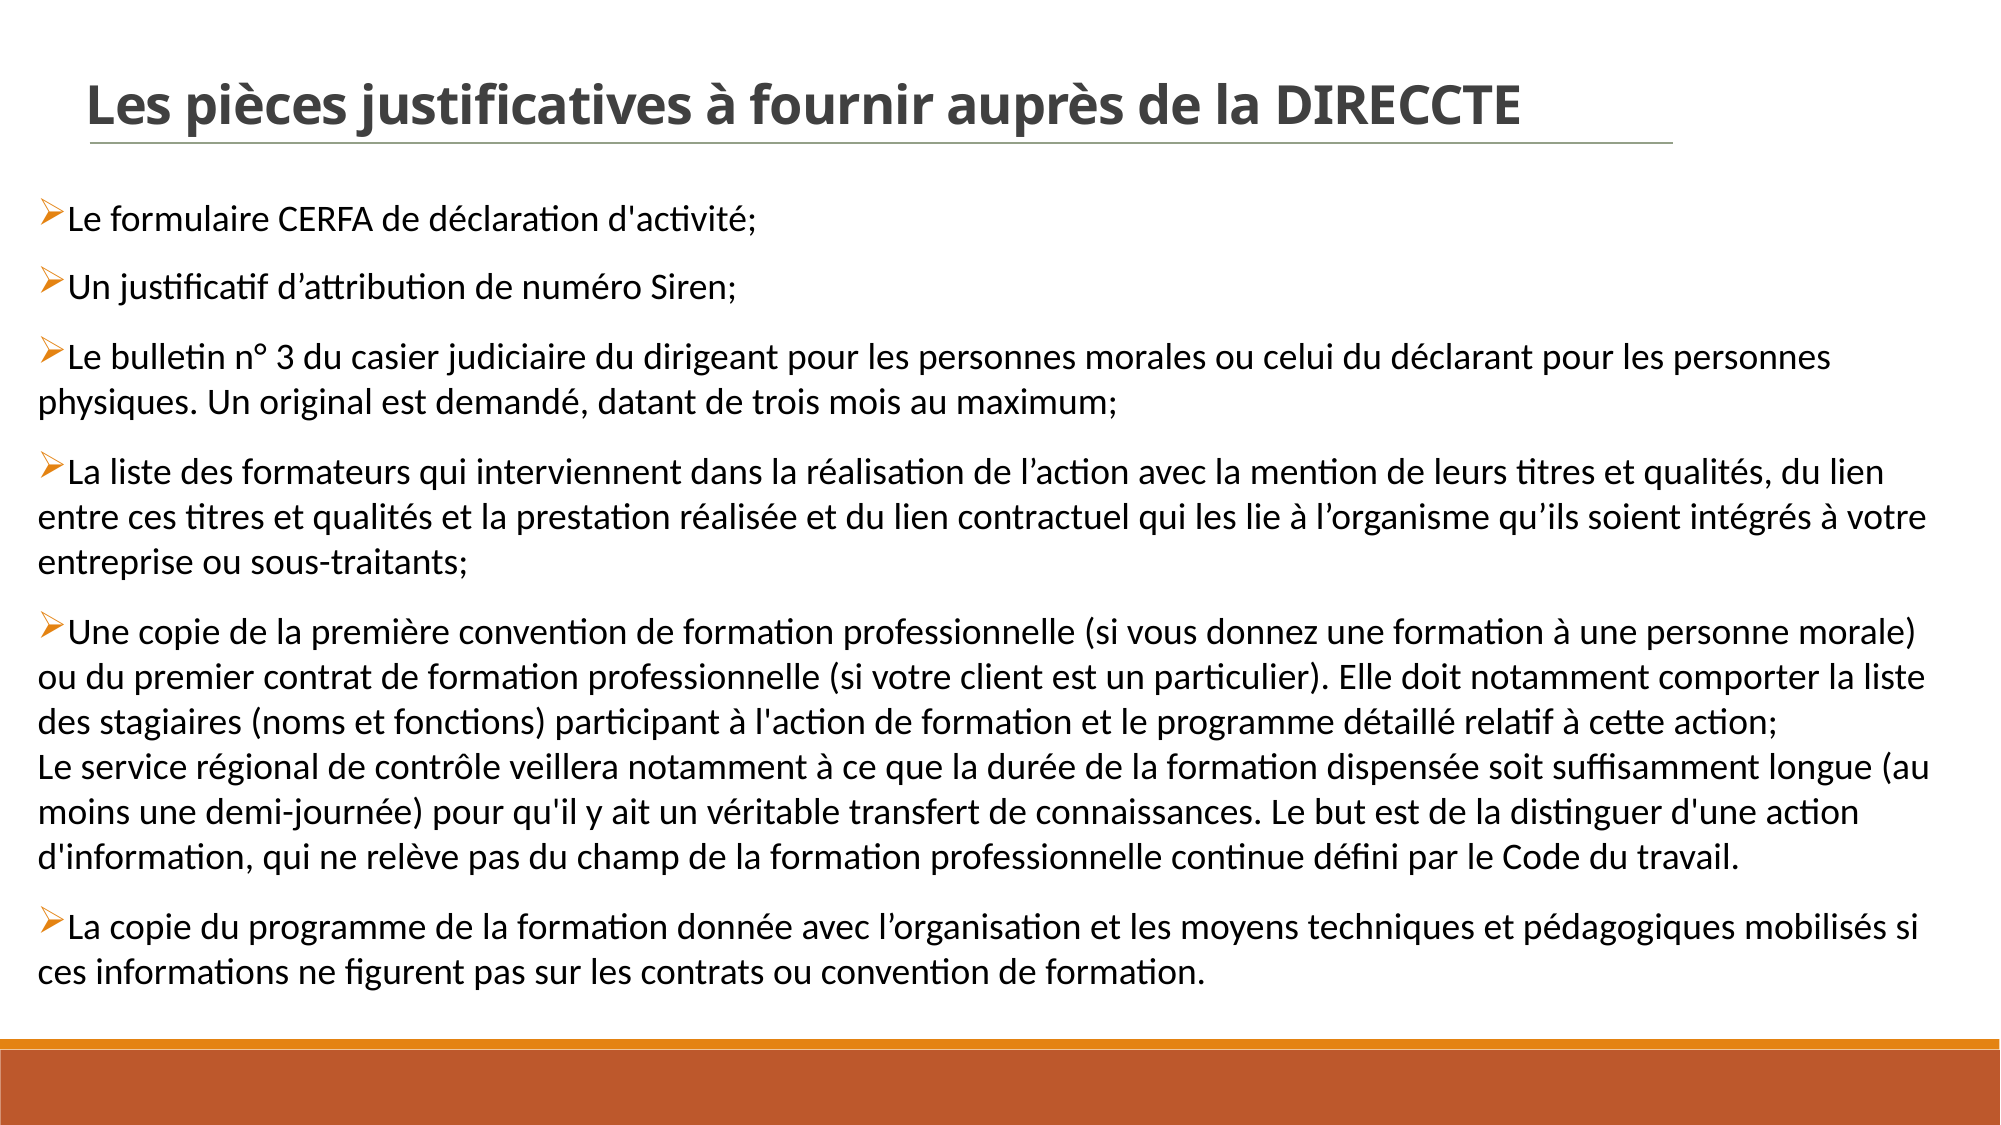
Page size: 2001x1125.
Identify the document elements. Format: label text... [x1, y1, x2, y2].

text_box Le formulaire CERFA de déclaration d'activité; Un justificatif d’attribution de numéro Siren; Le bulletin n° 3 du casier judiciaire du dirigeant pour les personnes morales ou celui du déclarant pour les personnes physiques. Un original est demandé, datant de trois mois au maximum; La liste des formateurs qui interviennent dans la réalisation de l’action avec la mention de leurs titres et qualités, du lien entre ces titres et qualités et la prestation réalisée et du lien contractuel qui les lie à l’organisme qu’ils soient intégrés à votre entreprise ou sous-traitants; Une copie de la première convention de formation professionnelle (si vous donnez une formation à une personne morale) ou du premier contrat de formation professionnelle (si votre client est un particulier). Elle doit notamment comporter la liste des stagiaires (noms et fonctions) participant à l'action de formation et le programme détaillé relatif à cette action; Le service régional de contrôle veillera notamment à ce que la durée de la formation dispensée soit suffisamment longue (au moins une demi-journée) pour qu'il y ait un véritable transfert de connaissances. Le but est de la distinguer d'une action d'information, qui ne relève pas du champ de la formation professionnelle continue défini par le Code du travail. La copie du programme de la formation donnée avec l’organisation et les moyens techniques et pédagogiques mobilisés si ces informations ne figurent pas sur les contrats ou convention de formation. [22, 164, 1963, 1045]
title Les pièces justificatives à fournir auprès de la DIRECCTE [70, 36, 1721, 143]
